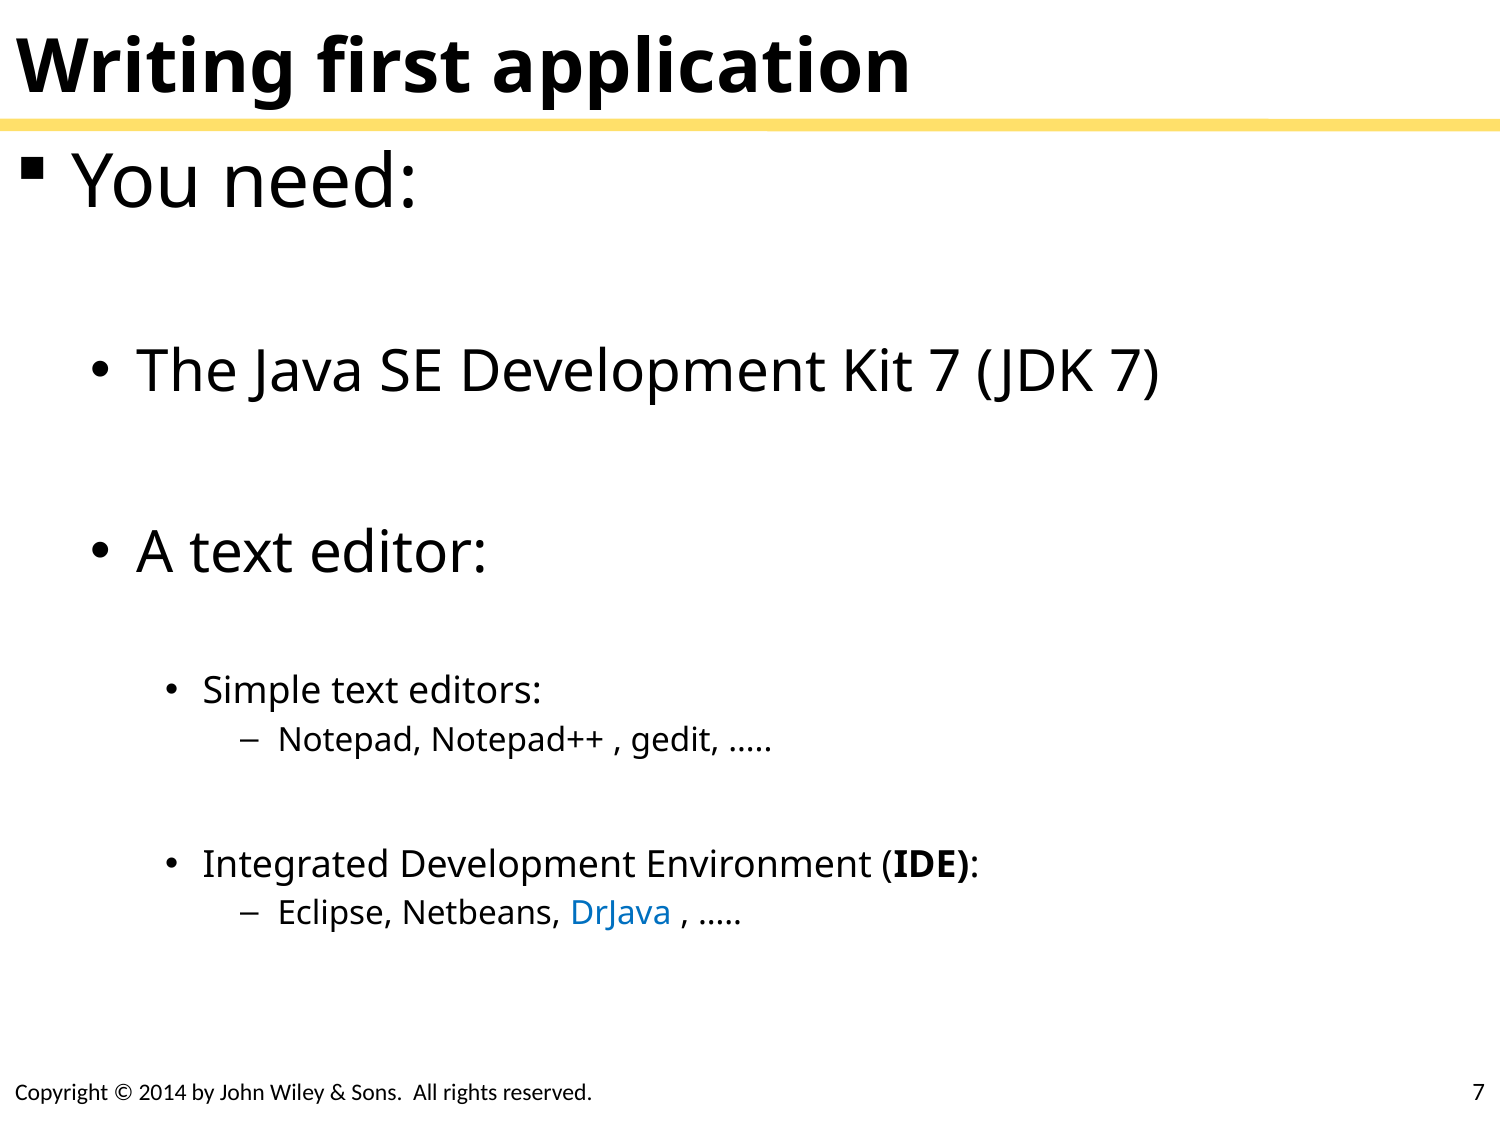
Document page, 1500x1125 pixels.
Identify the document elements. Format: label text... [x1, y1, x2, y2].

title Writing first application [1, 0, 1500, 125]
list You need: The Java SE Development Kit 7 (JDK 7) A text editor: Simple text editors: Notepad, Notepad++ , gedit, ….. Integrated Development Environment (IDE): Eclipse, Netbeans, DrJava , ….. [0, 125, 1388, 997]
